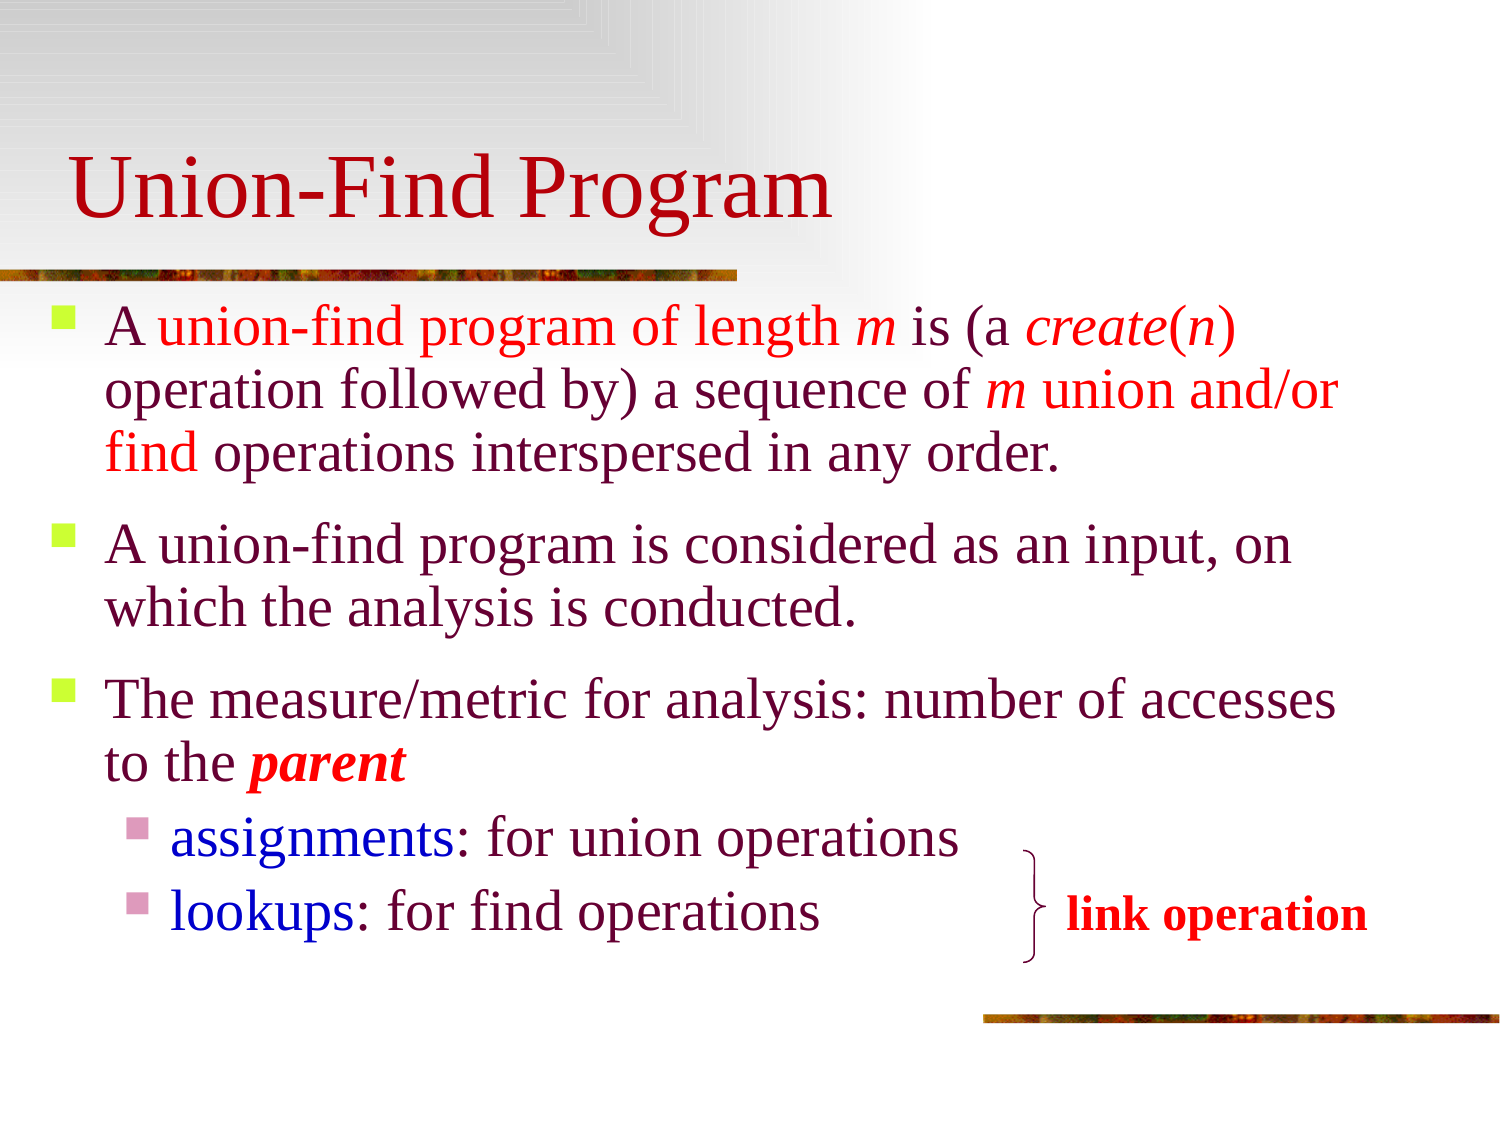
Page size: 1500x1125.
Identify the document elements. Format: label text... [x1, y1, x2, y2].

list A union-find program of length m is (a create(n) operation followed by) a sequence of m union and/or find operations interspersed in any order. A union-find program is considered as an input, on which the analysis is conducted. The measure/metric for analysis: number of accesses to the parent assignments: for union operations lookups: for find operations [33, 287, 1385, 963]
picture [983, 1013, 1500, 1026]
picture [0, 268, 737, 285]
title Union-Find Program [52, 118, 1469, 244]
text_box link operation [1051, 873, 1469, 949]
text_box [1023, 850, 1046, 963]
